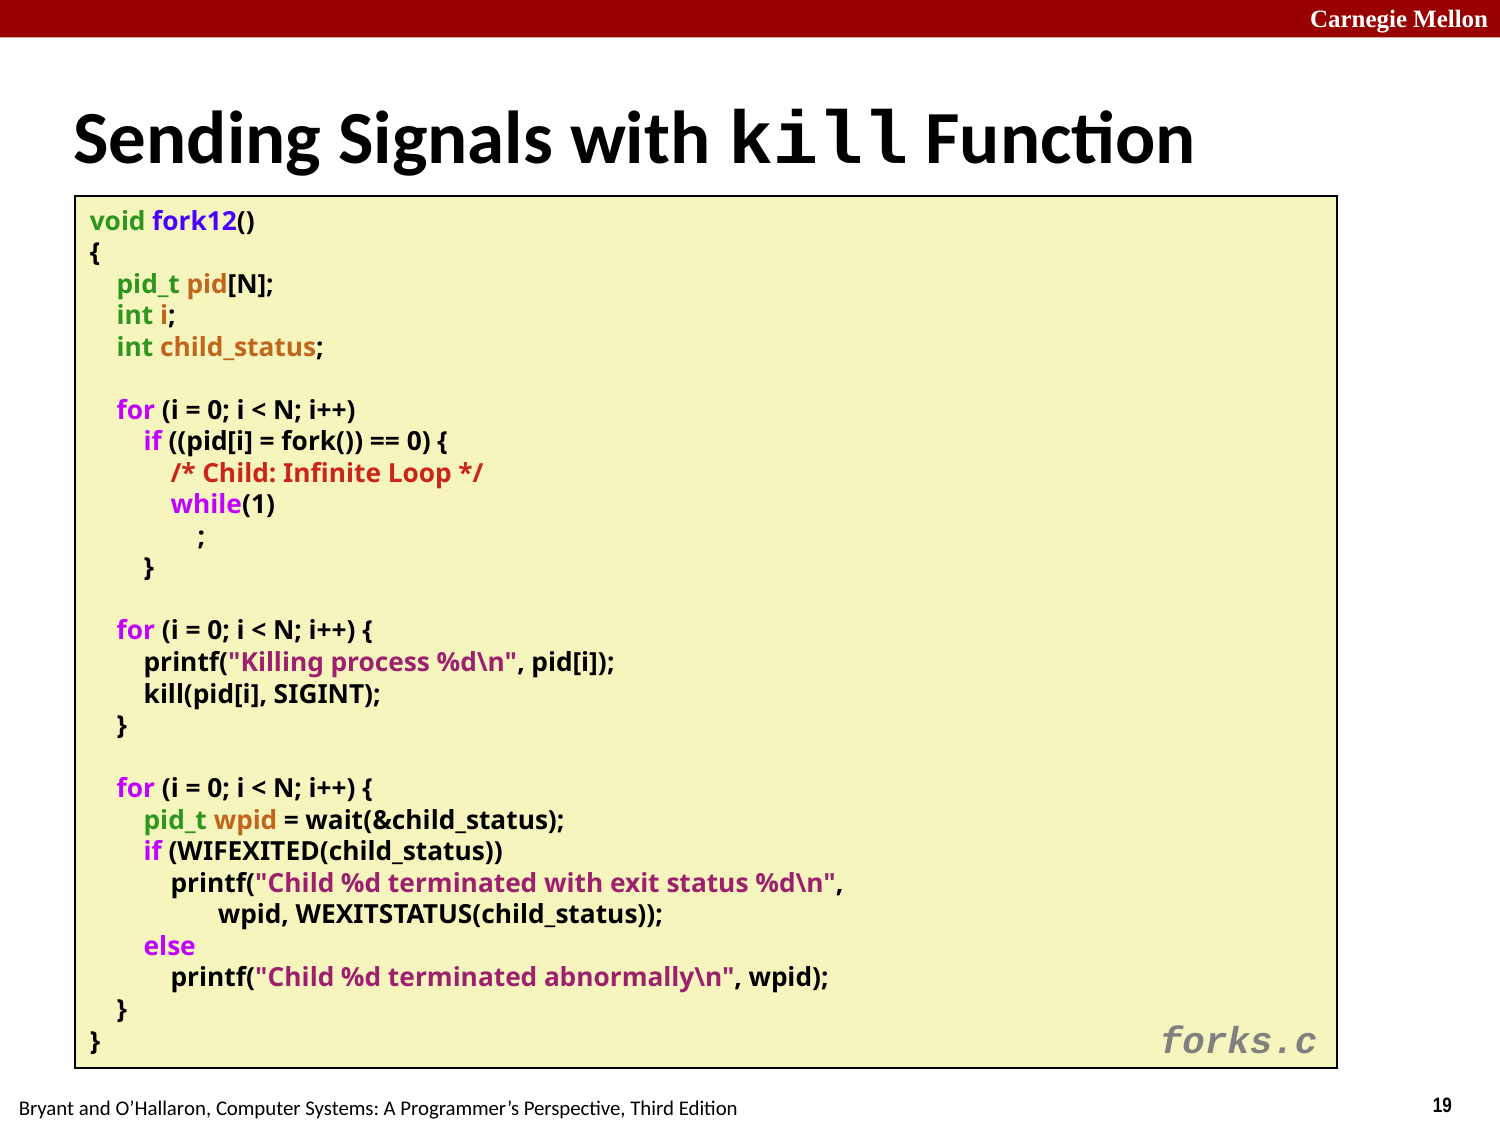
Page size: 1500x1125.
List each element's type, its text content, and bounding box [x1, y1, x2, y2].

text_box forks.c [1144, 1012, 1333, 1071]
text_box void fork12() { pid_t pid[N]; int i; int child_status; for (i = 0; i < N; i++) if ((pid[i] = fork()) == 0) { /* Child: Infinite Loop */ while(1) ; } for (i = 0; i < N; i++) { printf("Killing process %d\n", pid[i]); kill(pid[i], SIGINT); } for (i = 0; i < N; i++) { pid_t wpid = wait(&child_status); if (WIFEXITED(child_status)) printf("Child %d terminated with exit status %d\n", wpid, WEXITSTATUS(child_status)); else printf("Child %d terminated abnormally\n", wpid); } } [74, 196, 1338, 1068]
title Sending Signals with kill Function [58, 71, 1305, 197]
